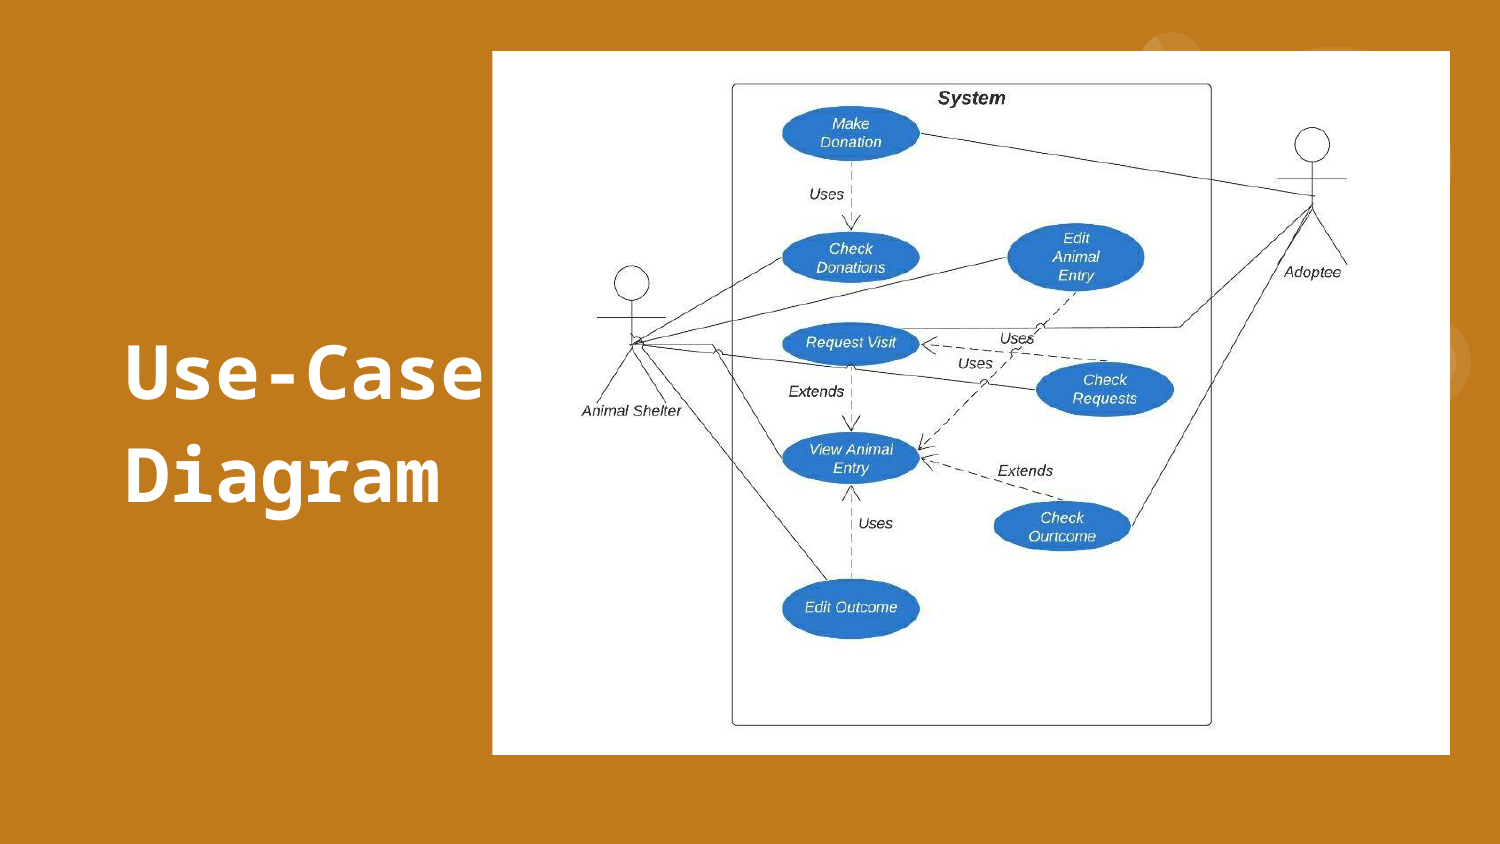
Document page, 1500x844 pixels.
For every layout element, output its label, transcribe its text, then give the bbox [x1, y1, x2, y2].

title Use-Case Diagram [110, 128, 486, 715]
picture [492, 51, 1451, 756]
